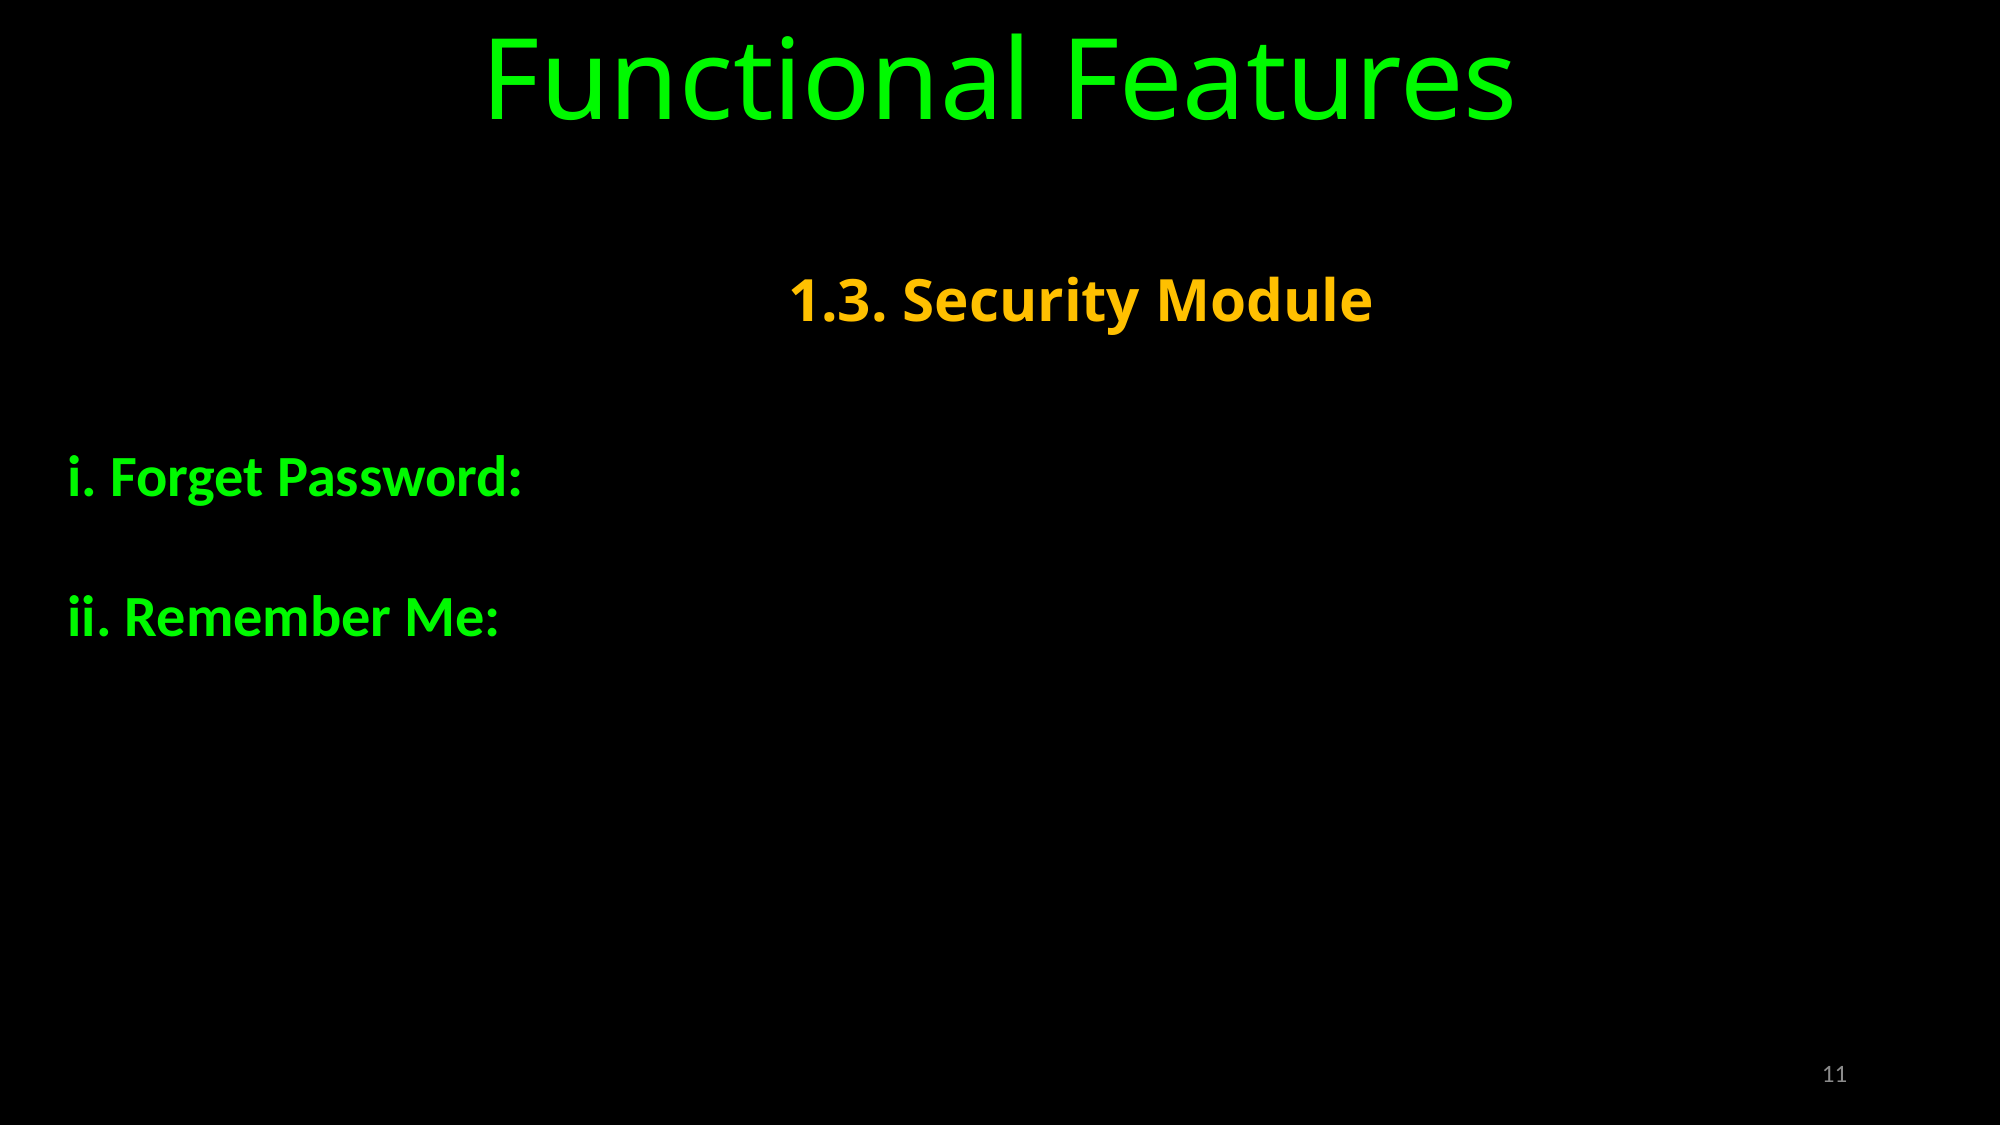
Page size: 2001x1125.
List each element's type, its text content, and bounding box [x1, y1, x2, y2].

slide_number 11 [1412, 1042, 1863, 1103]
text_box Functional Features [0, 0, 2000, 150]
text_box 1.3. Security Module i. Forget Password: ii. Remember Me: [52, 220, 1959, 656]
